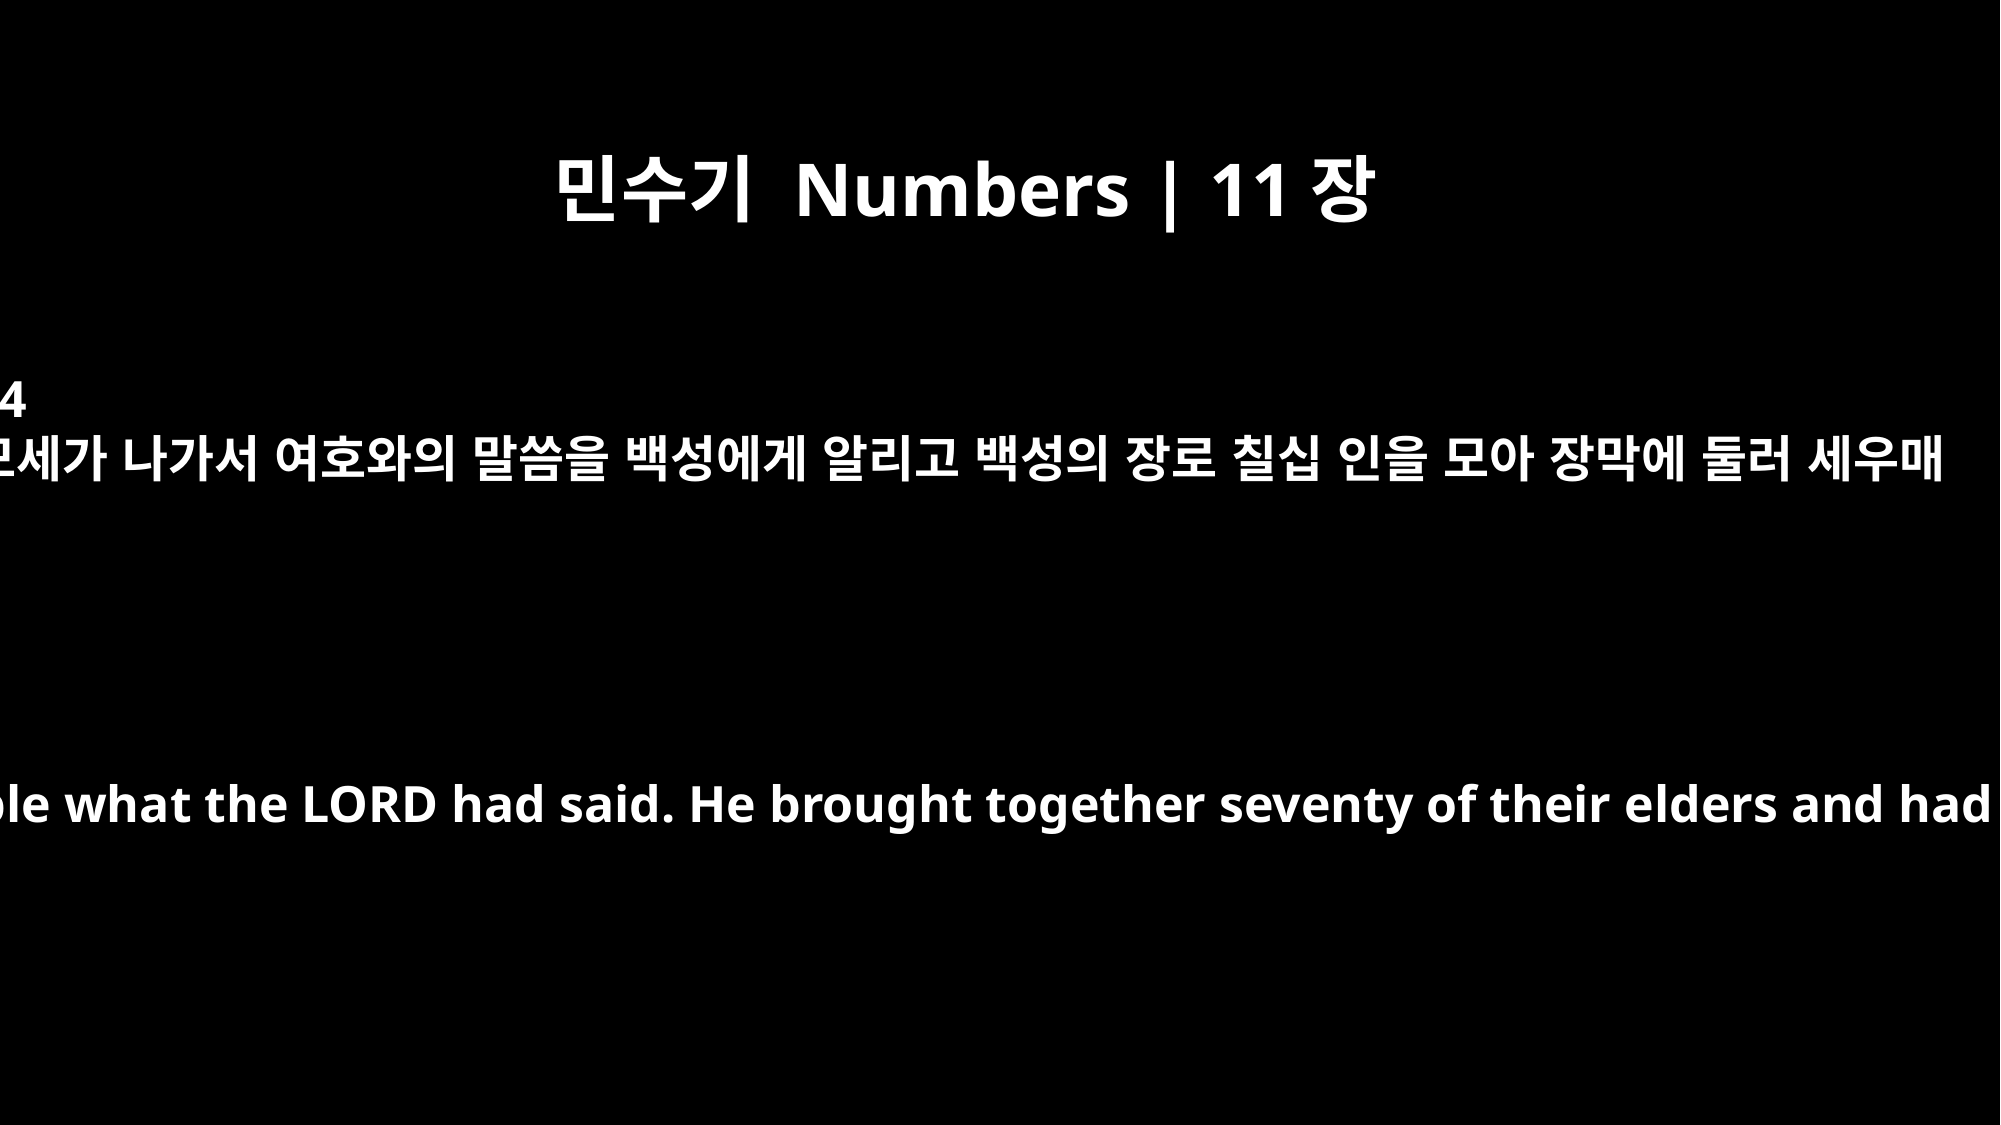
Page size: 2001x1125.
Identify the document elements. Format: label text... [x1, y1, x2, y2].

text_box 24 모세가 나가서 여호와의 말씀을 백성에게 알리고 백성의 장로 칠십 인을 모아 장막에 둘러 세우매 [0, 359, 1962, 495]
text_box So Moses went out and told the people what the LORD had said. He brought together seventy of their elders and had them stand around the Tent. [0, 764, 2000, 840]
text_box 민수기 Numbers | 11장 [538, 136, 1393, 239]
